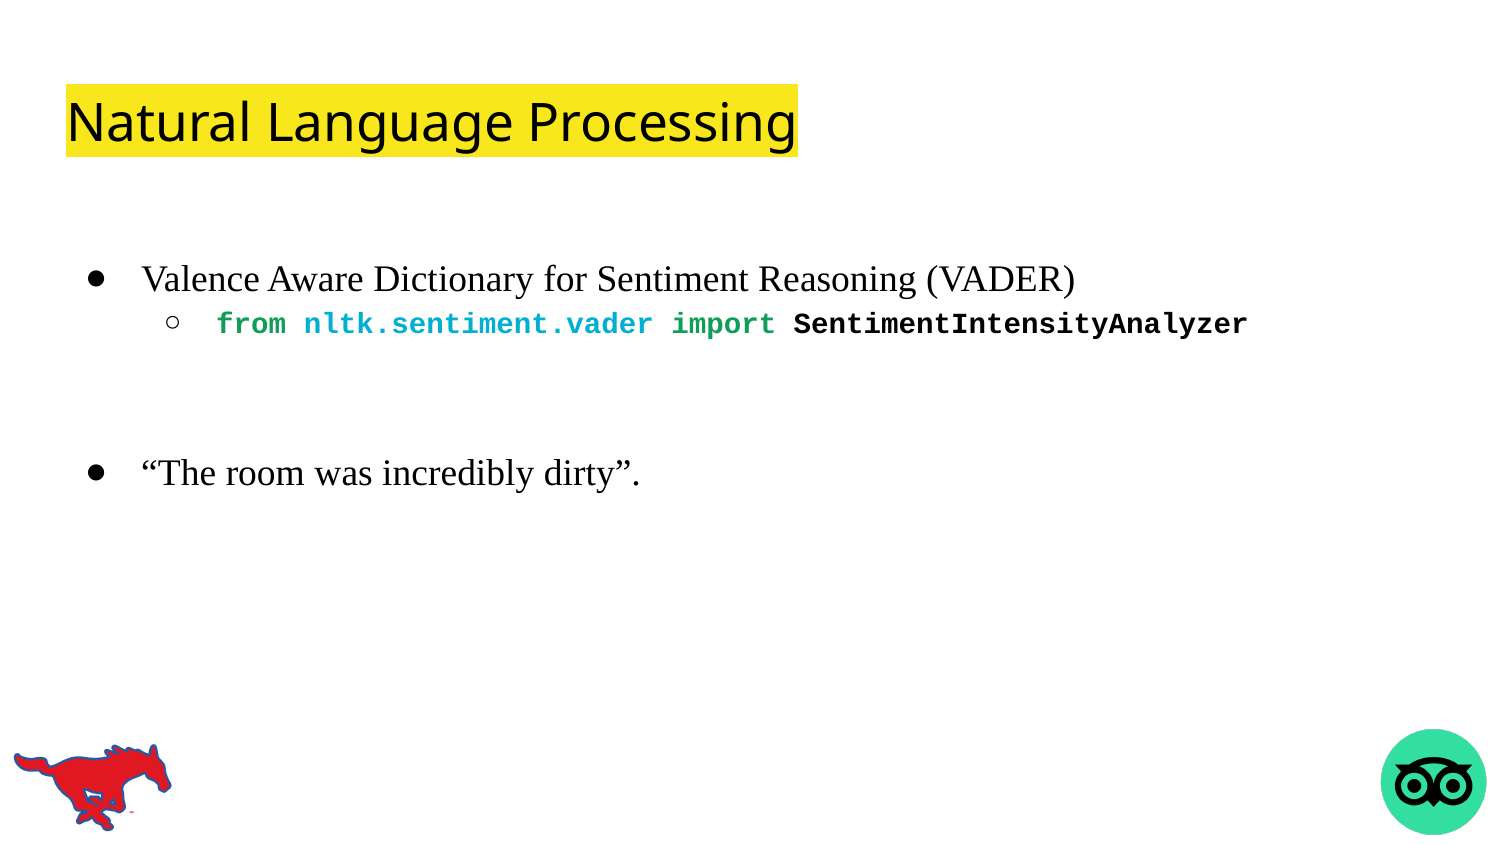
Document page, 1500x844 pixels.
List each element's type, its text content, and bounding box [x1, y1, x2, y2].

title Natural Language Processing [51, 72, 1449, 167]
list Valence Aware Dictionary for Sentiment Reasoning (VADER) from nltk.sentiment.vader import SentimentIntensityAnalyzer “The room was incredibly dirty”. [51, 232, 1449, 700]
picture [1366, 715, 1500, 839]
picture [13, 708, 172, 844]
